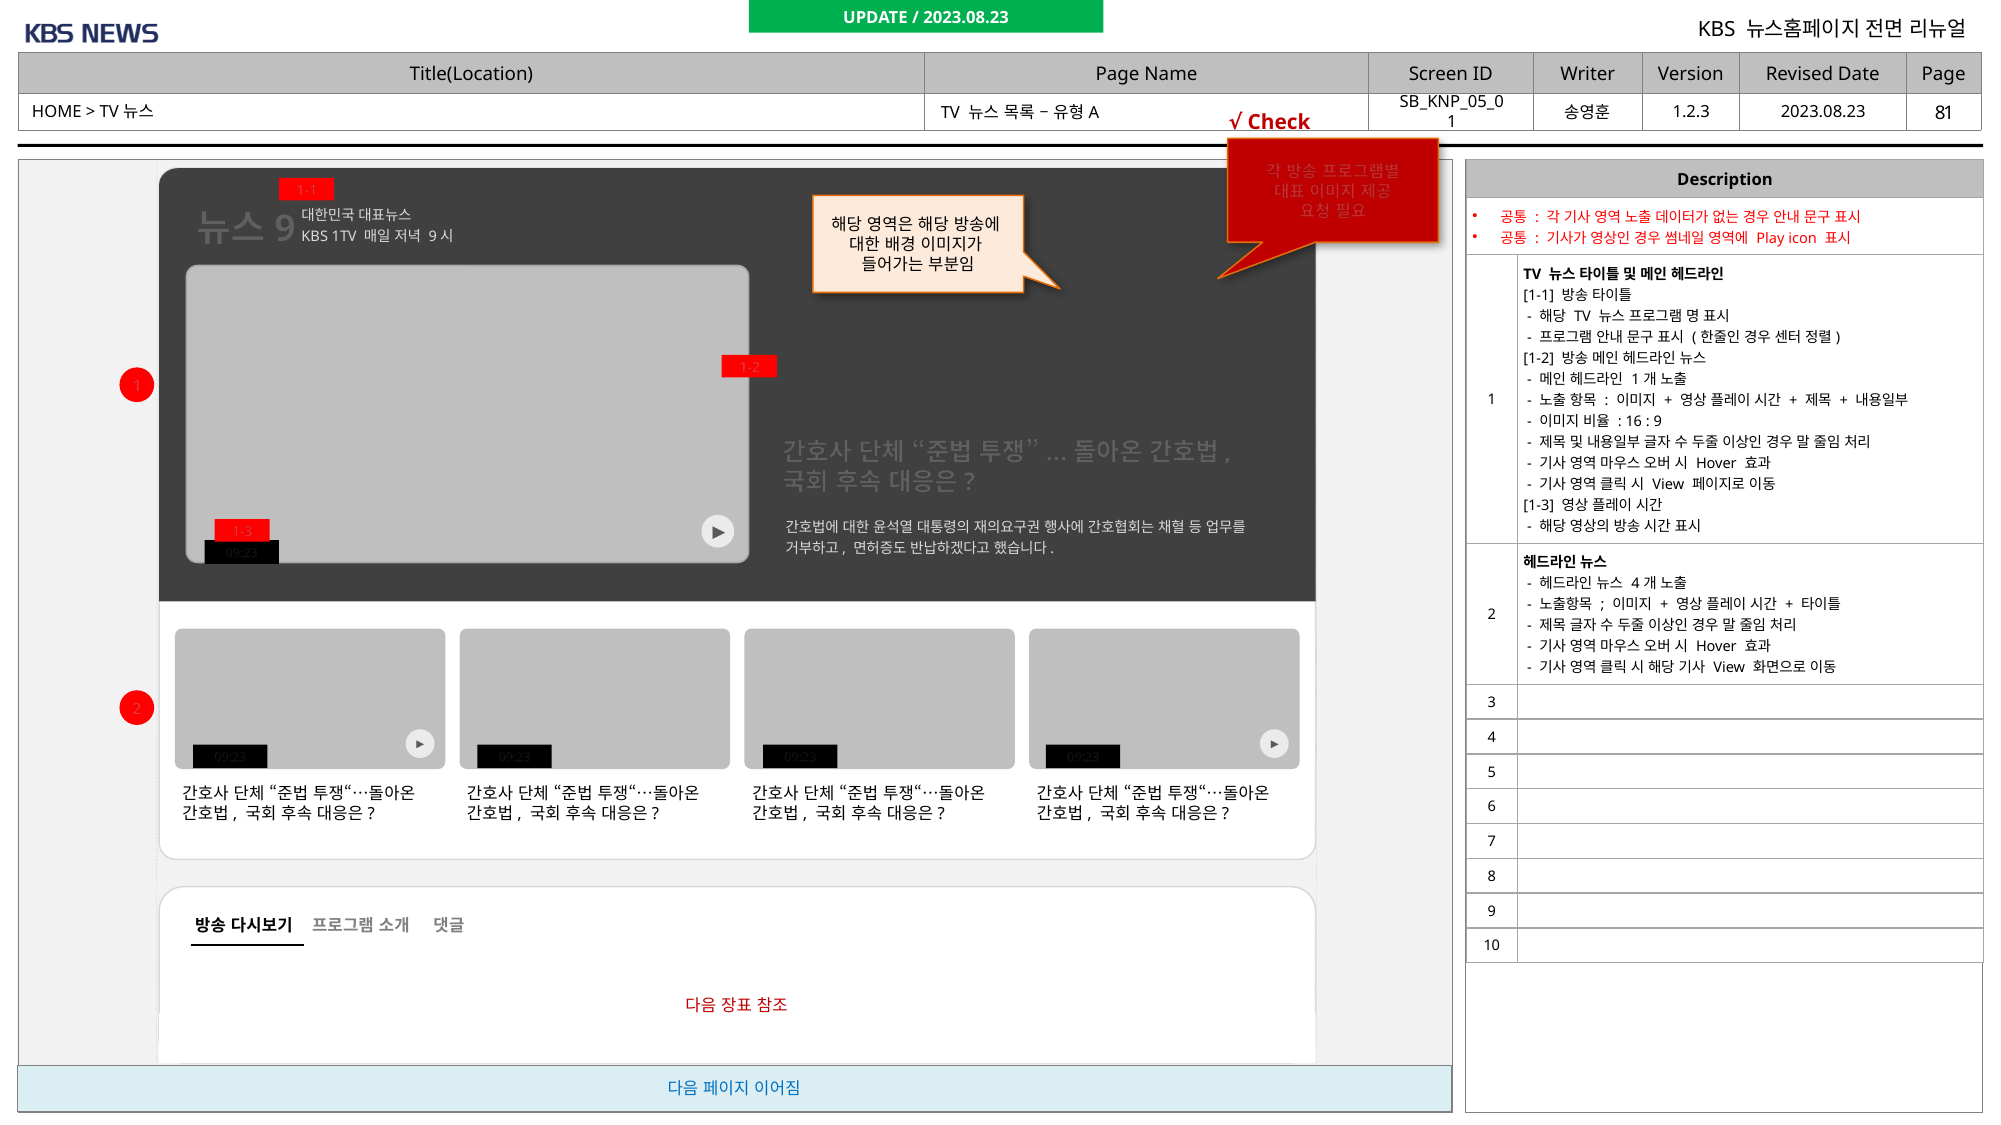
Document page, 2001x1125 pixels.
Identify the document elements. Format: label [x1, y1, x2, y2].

text_box [159, 886, 1316, 1063]
table_cell [1518, 859, 1983, 892]
table_cell [1518, 720, 1983, 753]
text_box [120, 691, 154, 725]
title [926, 94, 1127, 130]
text_box [748, 0, 1104, 33]
table_cell [1467, 789, 1517, 823]
table_cell [1518, 755, 1983, 788]
table_cell [1467, 824, 1517, 858]
table_cell [1467, 685, 1517, 718]
table_cell [1518, 929, 1983, 962]
table_cell [1467, 720, 1517, 753]
table_cell [1518, 894, 1983, 927]
table_cell [1467, 894, 1517, 927]
table_cell [1518, 685, 1983, 718]
table_cell [1467, 198, 1983, 254]
table_cell [1518, 255, 1983, 543]
table_cell [1467, 755, 1517, 788]
list [17, 93, 181, 129]
table_cell [1518, 824, 1983, 858]
table_cell [1467, 929, 1517, 962]
table_cell [1518, 789, 1983, 823]
text_box [159, 100, 1439, 860]
table_cell [1467, 859, 1517, 892]
table_cell [1518, 544, 1983, 684]
picture [23, 20, 161, 44]
list [1381, 93, 1522, 129]
table_header [1467, 160, 1983, 197]
text_box [120, 368, 154, 402]
table_cell [1467, 255, 1517, 543]
table_cell [1467, 544, 1517, 684]
